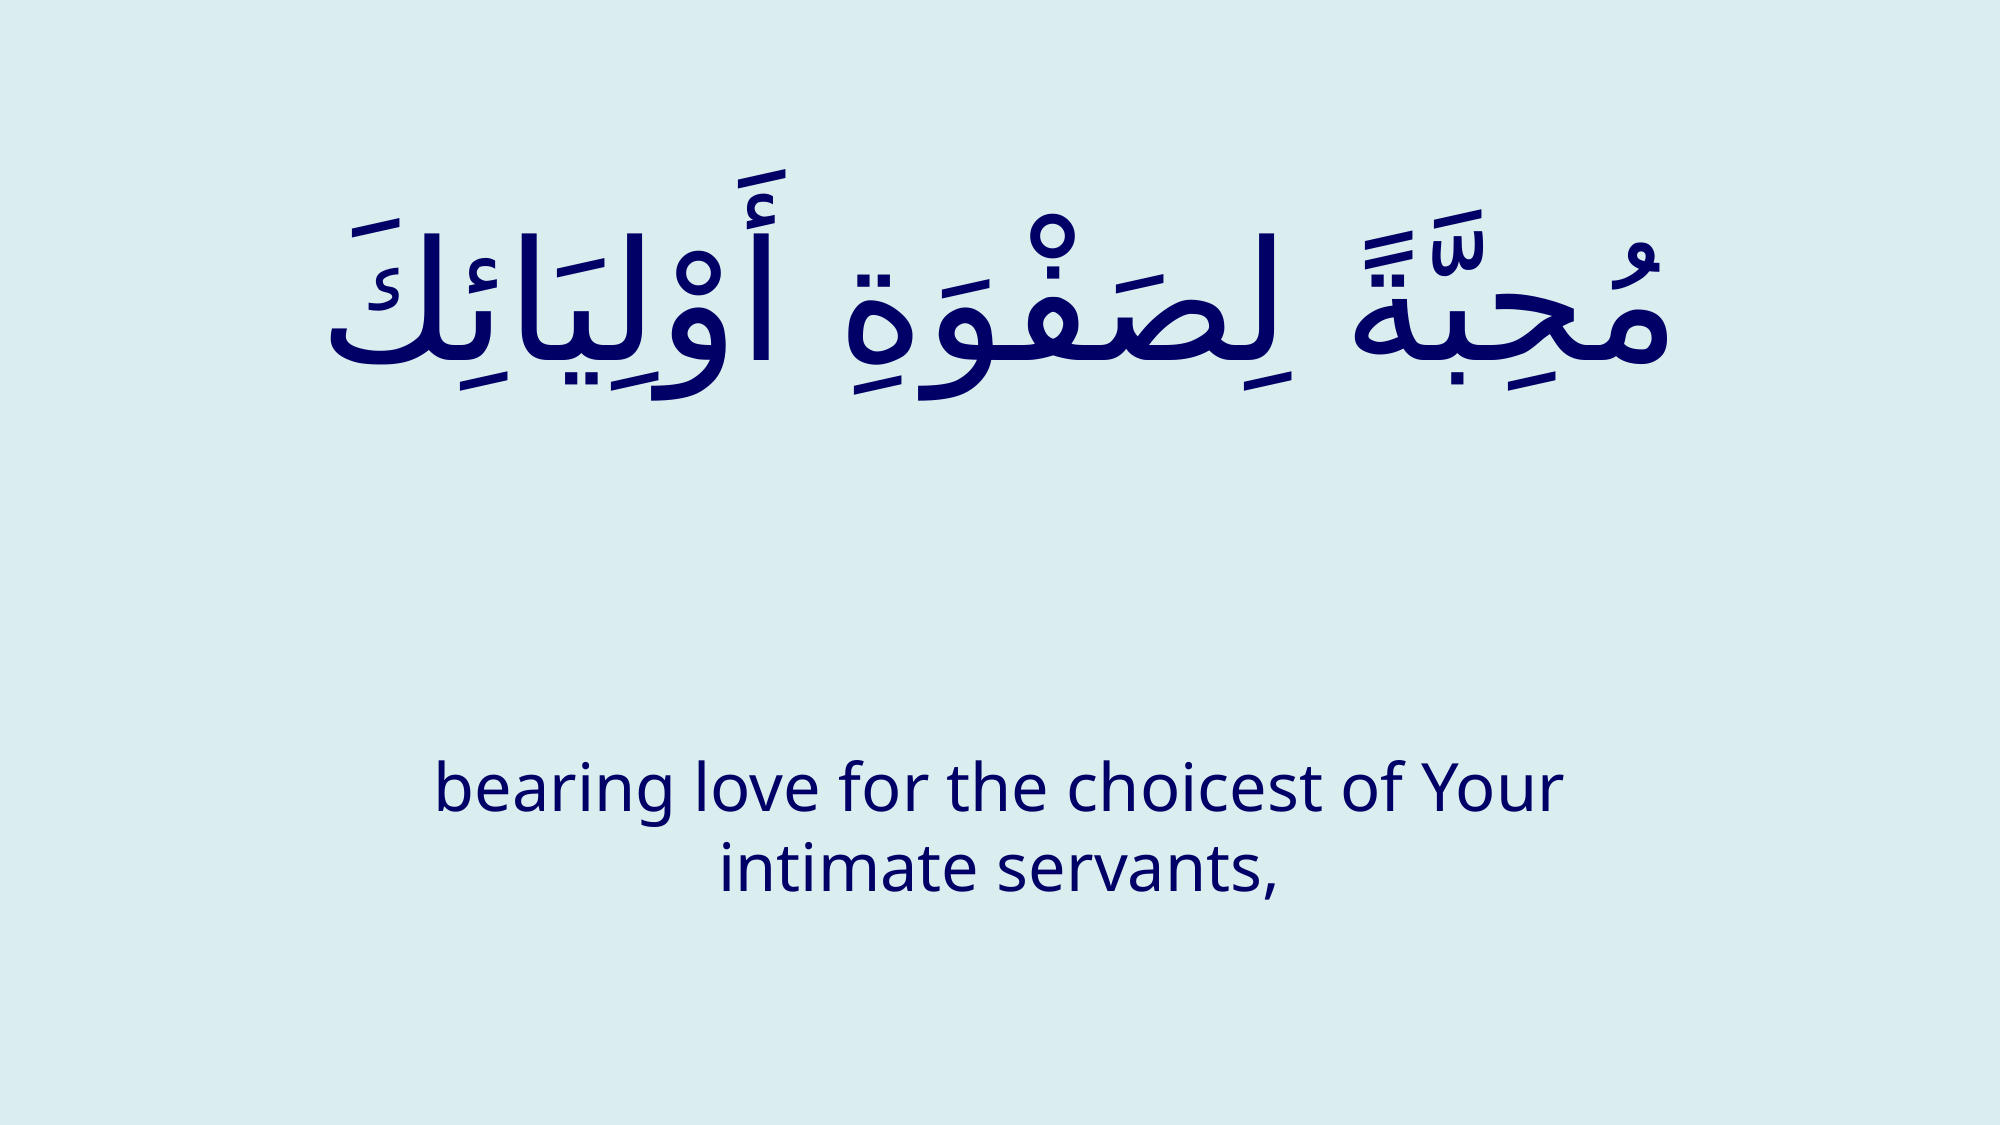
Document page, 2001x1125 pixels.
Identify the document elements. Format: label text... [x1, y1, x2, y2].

title مُحِبَّةً لِصَفْوَةِ أَوْلِيَائِكَ [0, 200, 2000, 388]
list bearing love for the choicest of Your intimate servants, [356, 737, 1644, 1050]
